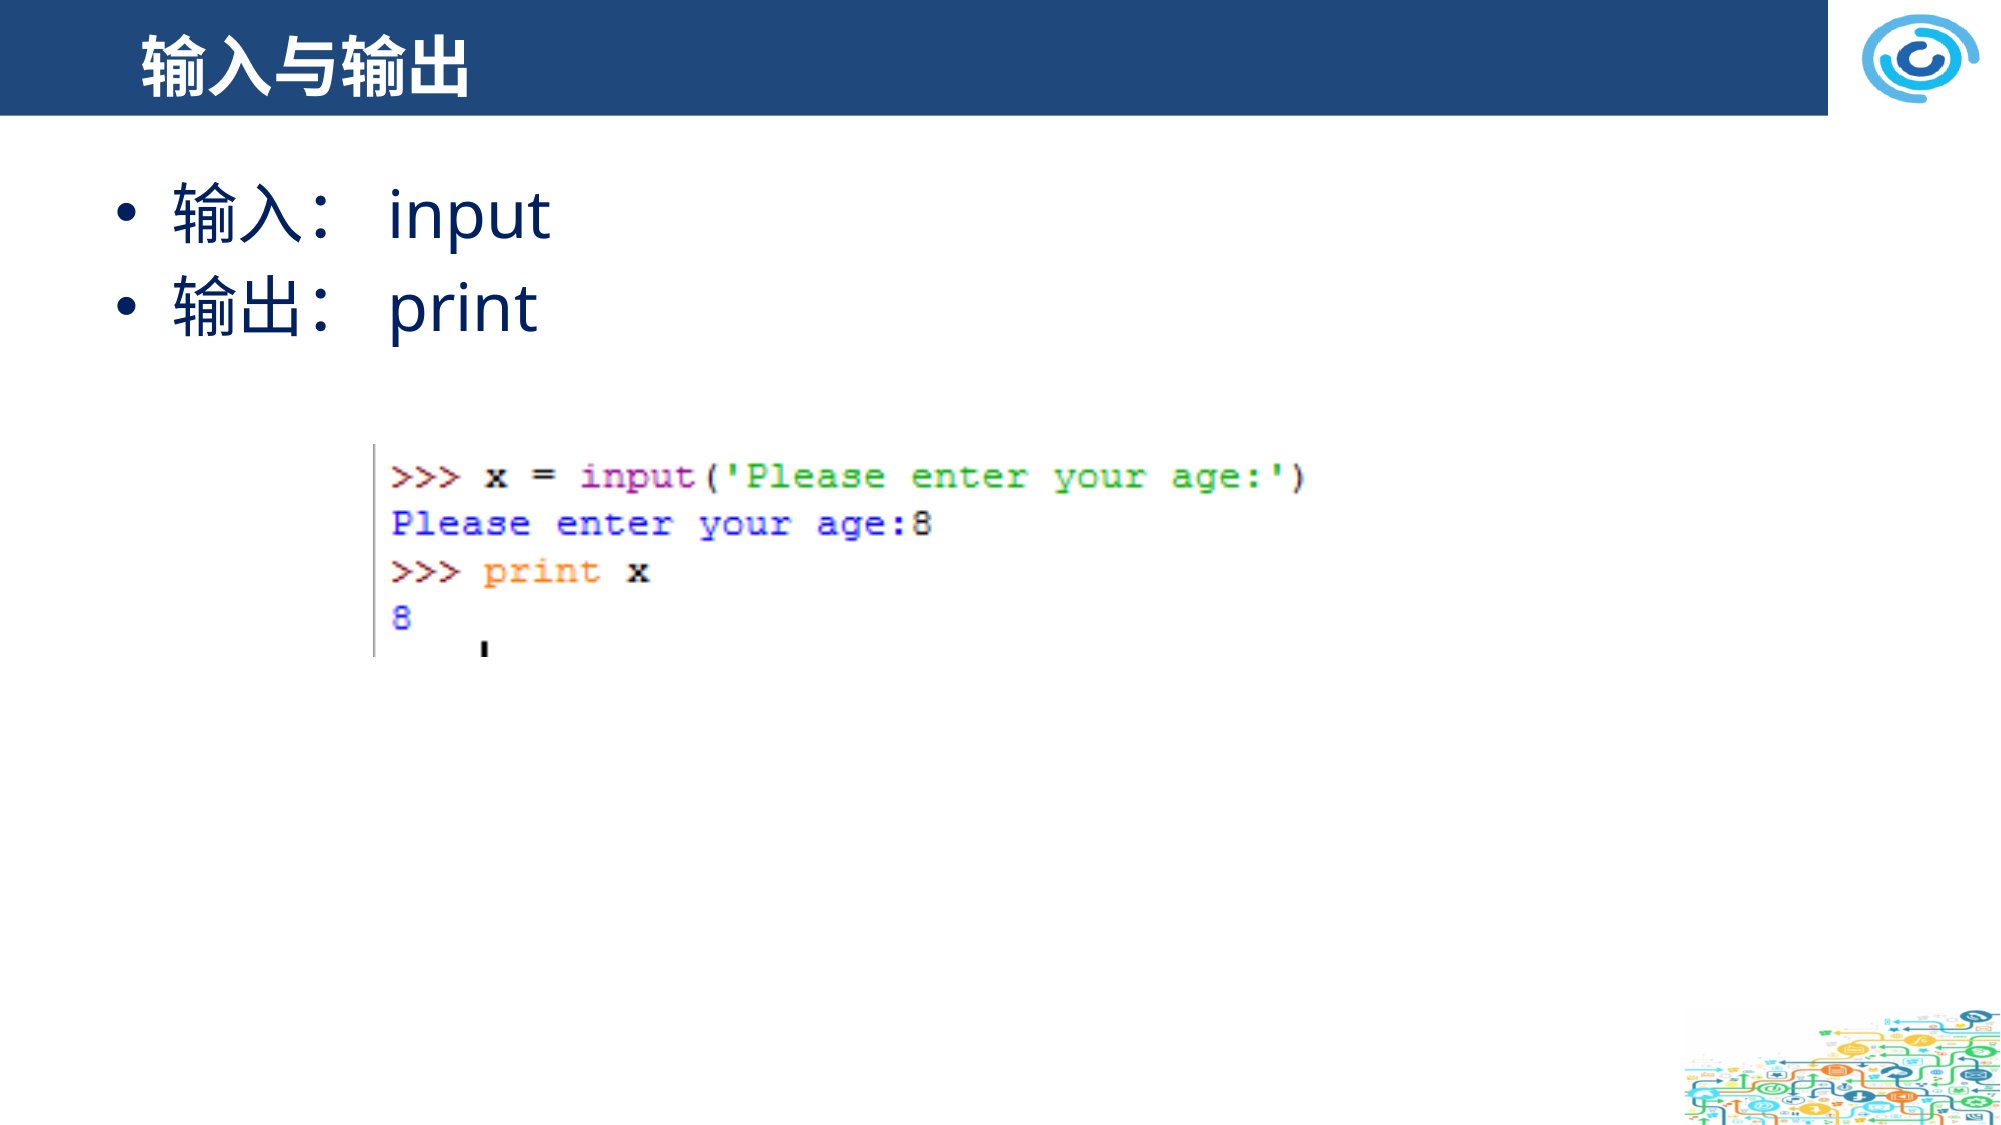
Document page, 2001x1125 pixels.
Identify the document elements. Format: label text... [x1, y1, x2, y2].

picture [1685, 1008, 2001, 1125]
title 输入与输出 [124, 11, 1829, 118]
list 输入：input 输出：print [99, 163, 1901, 1091]
picture [1859, 11, 1985, 106]
picture [373, 444, 1494, 658]
